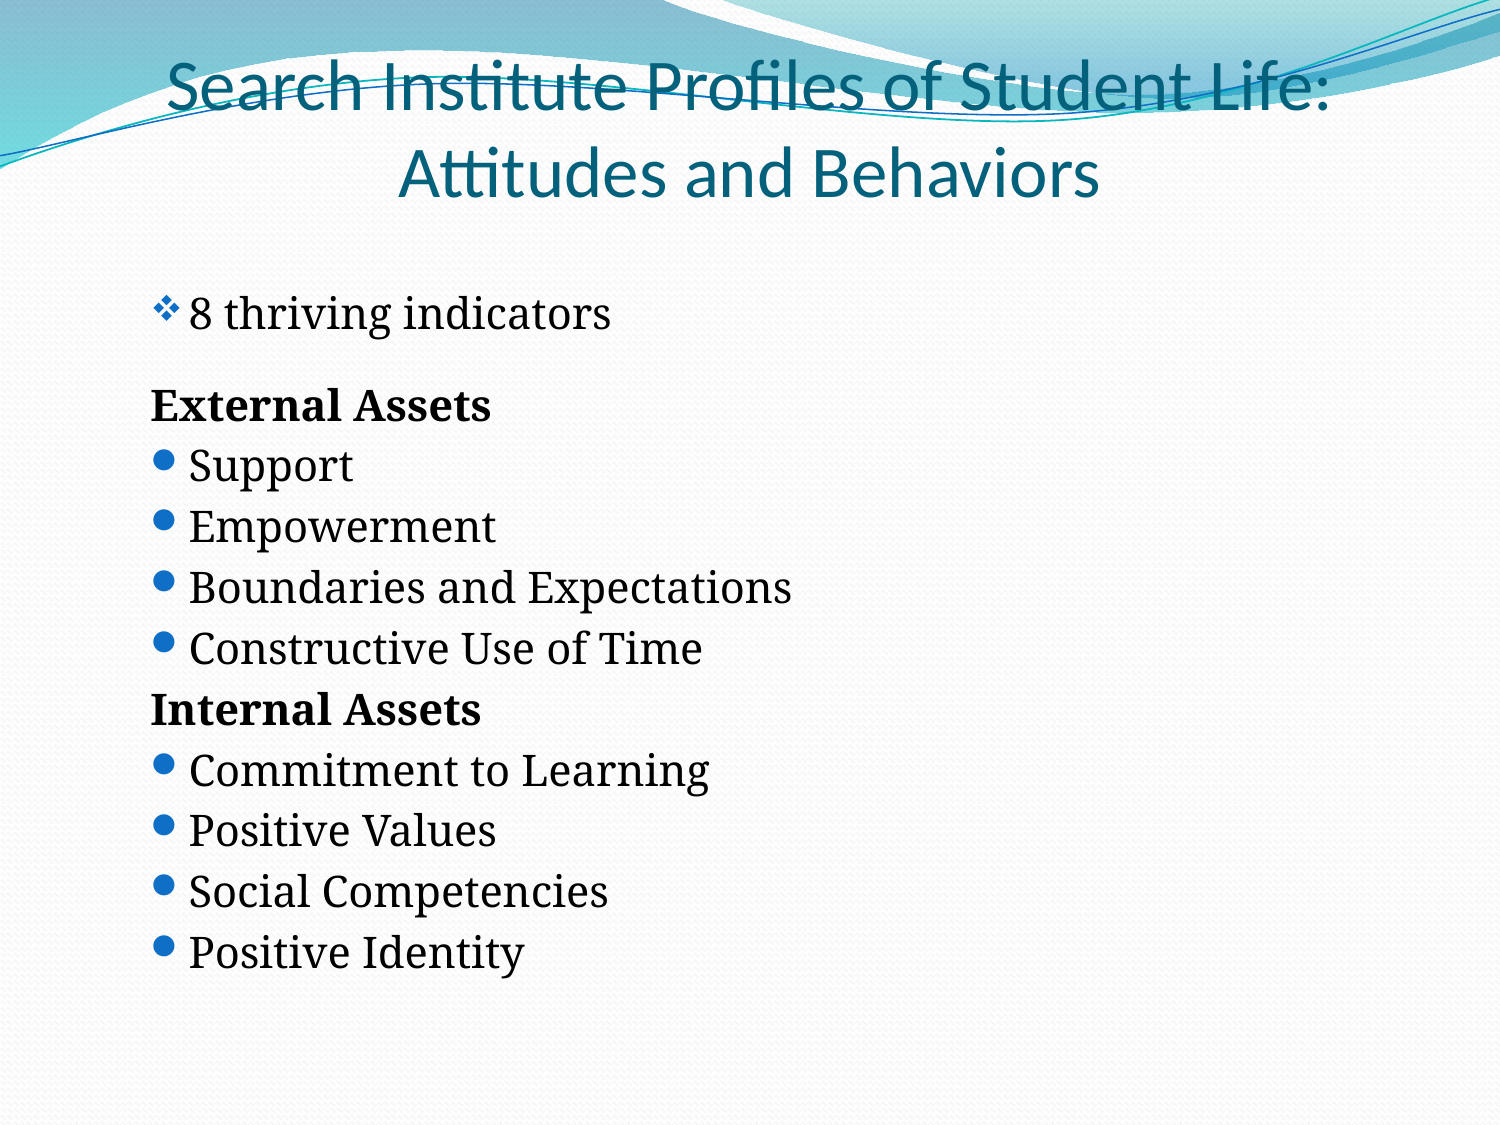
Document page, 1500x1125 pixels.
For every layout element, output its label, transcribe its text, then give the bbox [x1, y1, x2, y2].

list 8 thriving indicators External Assets Support Empowerment Boundaries and Expectations Constructive Use of Time Internal Assets Commitment to Learning Positive Values Social Competencies Positive Identity [75, 244, 1425, 988]
title Search Institute Profiles of Student Life: Attitudes and Behaviors [75, 25, 1425, 213]
